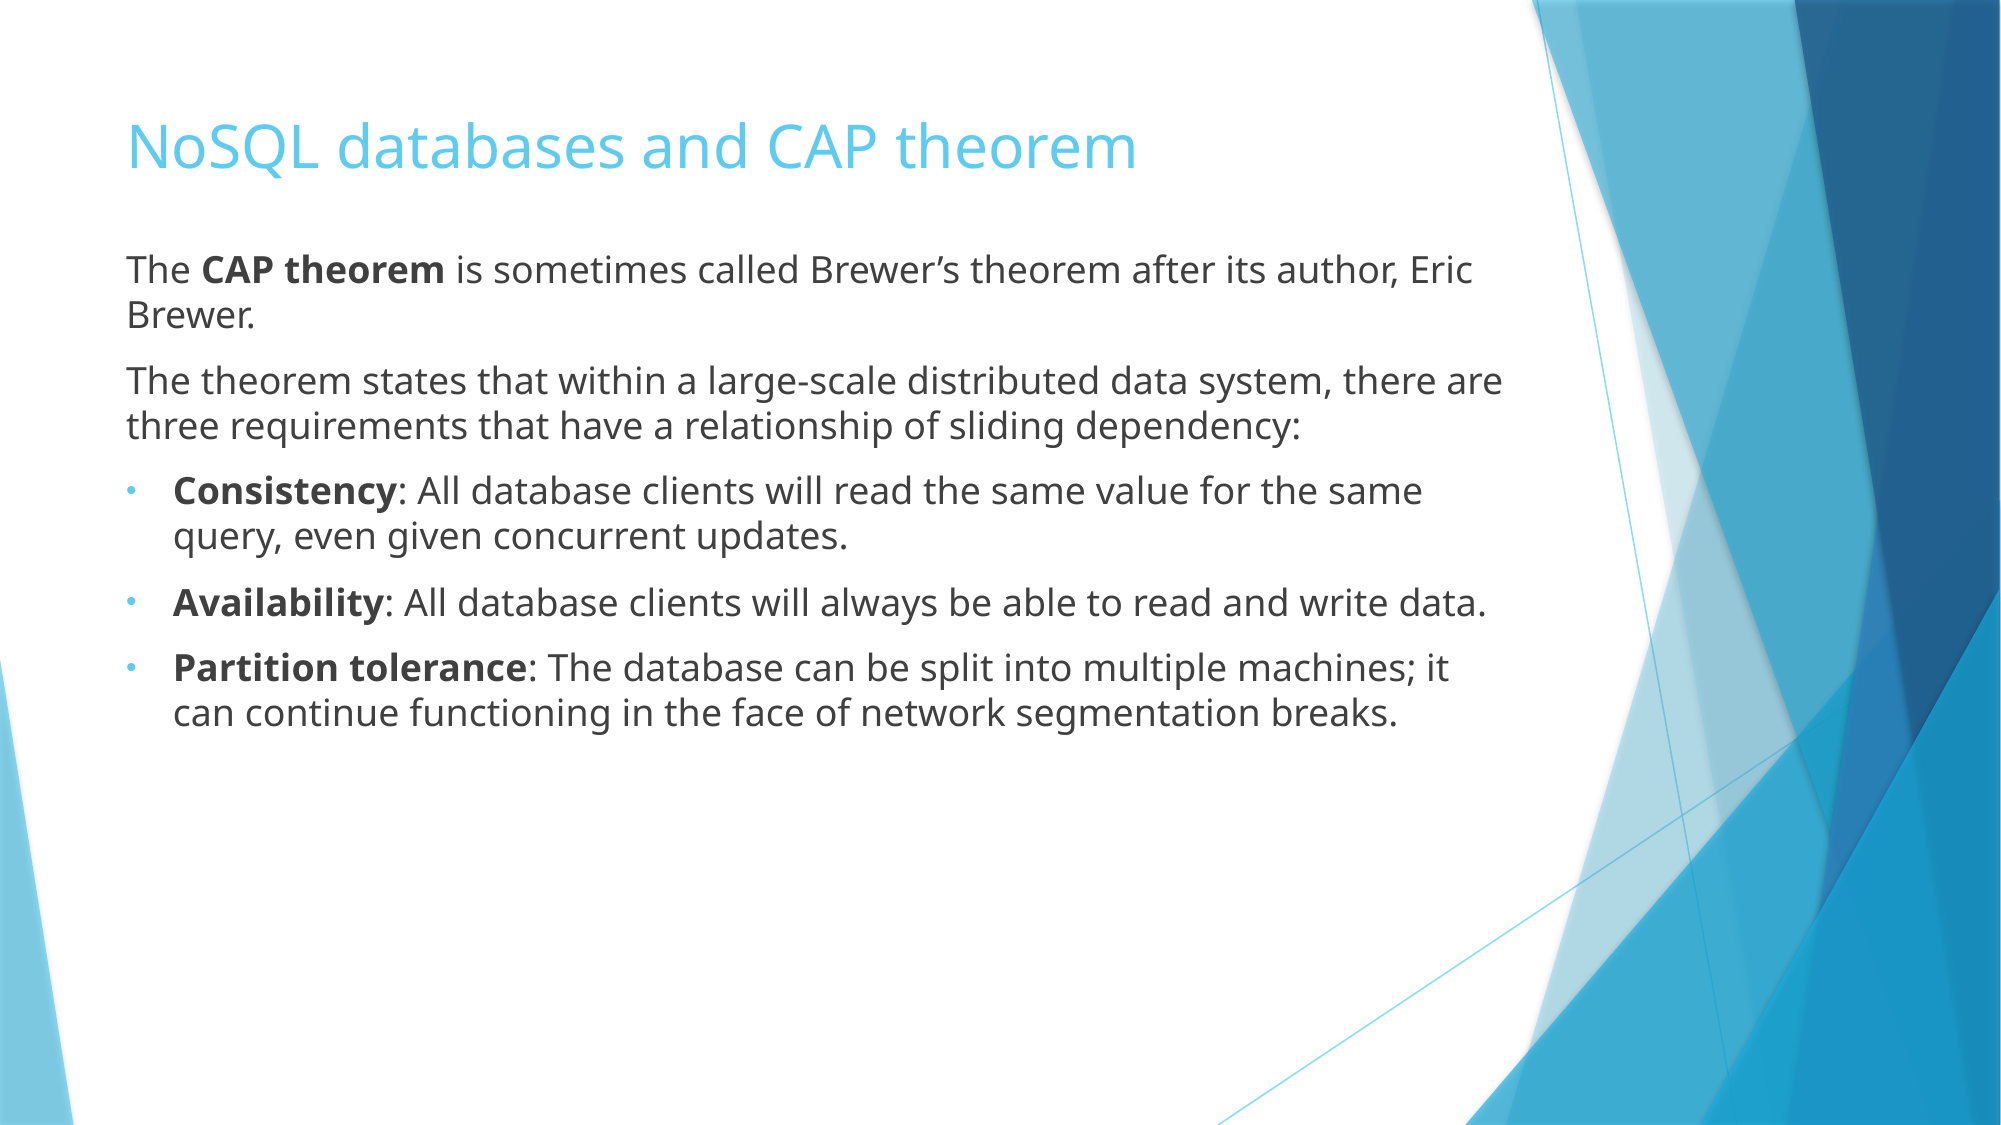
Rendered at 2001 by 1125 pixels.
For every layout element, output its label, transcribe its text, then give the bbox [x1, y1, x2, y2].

title NoSQL databases and CAP theorem [111, 99, 1522, 189]
list The CAP theorem is sometimes called Brewer’s theorem after its author, Eric Brewer. The theorem states that within a large-scale distributed data system, there are three requirements that have a relationship of sliding dependency: Consistency: All database clients will read the same value for the same query, even given concurrent updates. Availability: All database clients will always be able to read and write data. Partition tolerance: The database can be split into multiple machines; it can continue functioning in the face of network segmentation breaks. [111, 213, 1522, 899]
